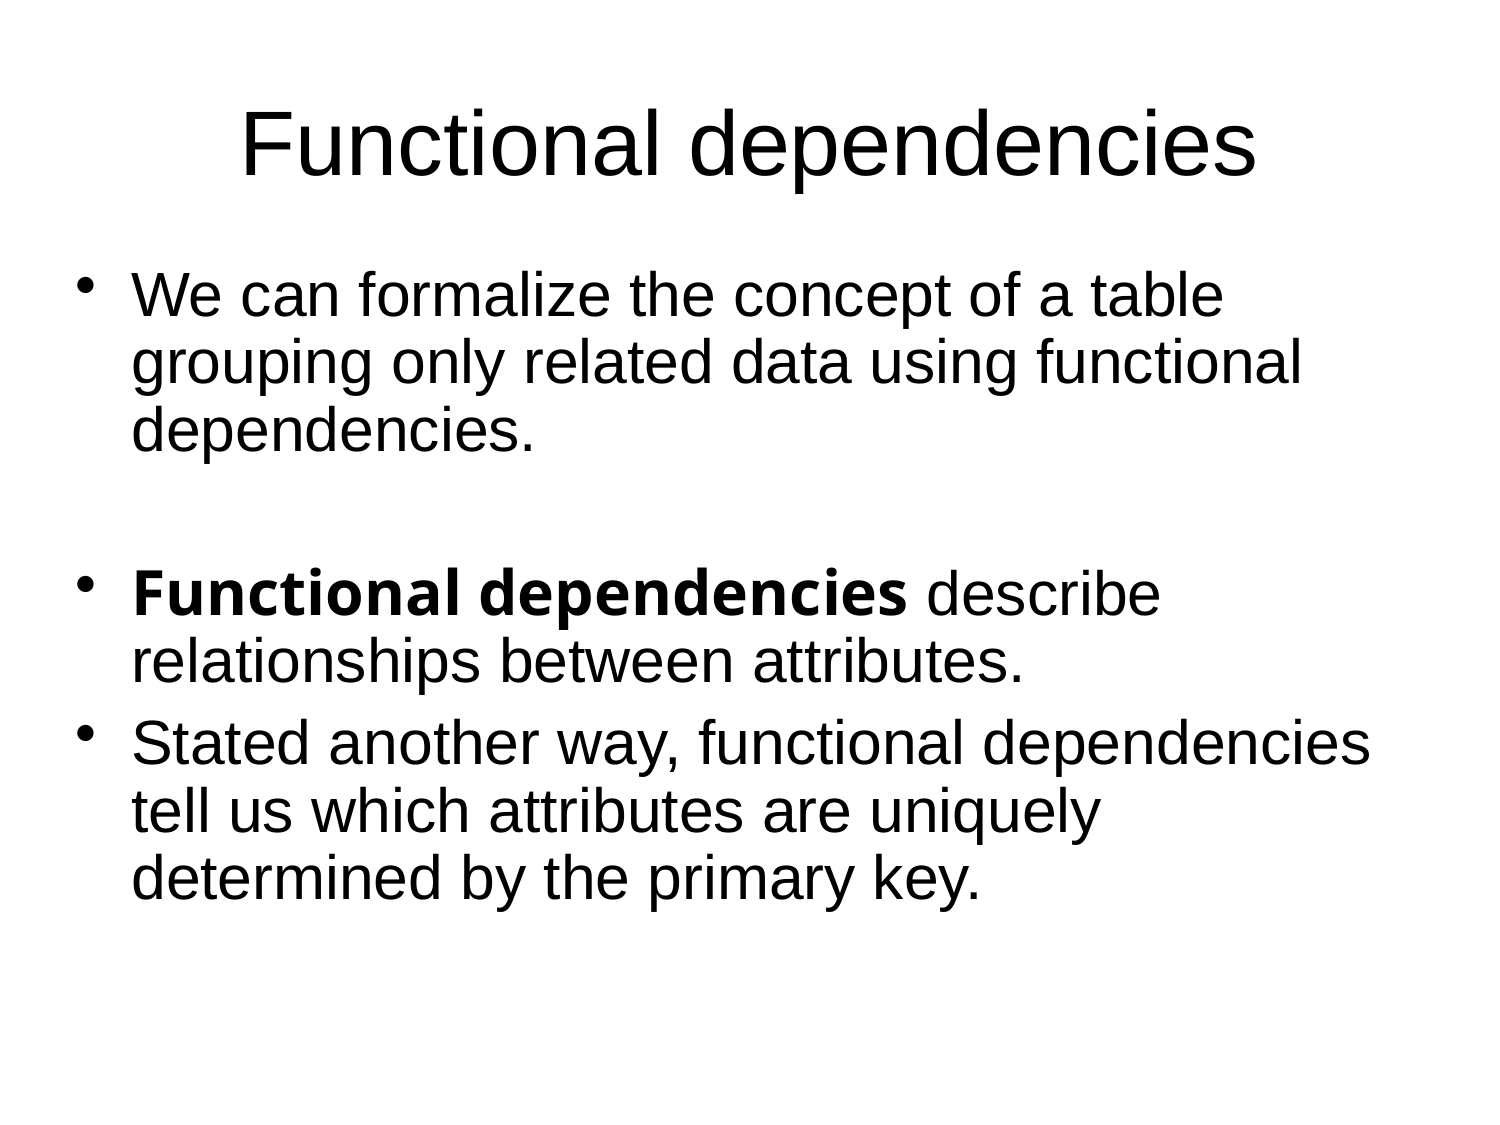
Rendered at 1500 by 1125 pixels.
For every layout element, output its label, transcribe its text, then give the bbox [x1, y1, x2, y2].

list We can formalize the concept of a table grouping only related data using functional dependencies. Functional dependencies describe relationships between attributes. Stated another way, functional dependencies tell us which attributes are uniquely determined by the primary key. [75, 262, 1425, 1005]
title Functional dependencies [75, 45, 1425, 233]
